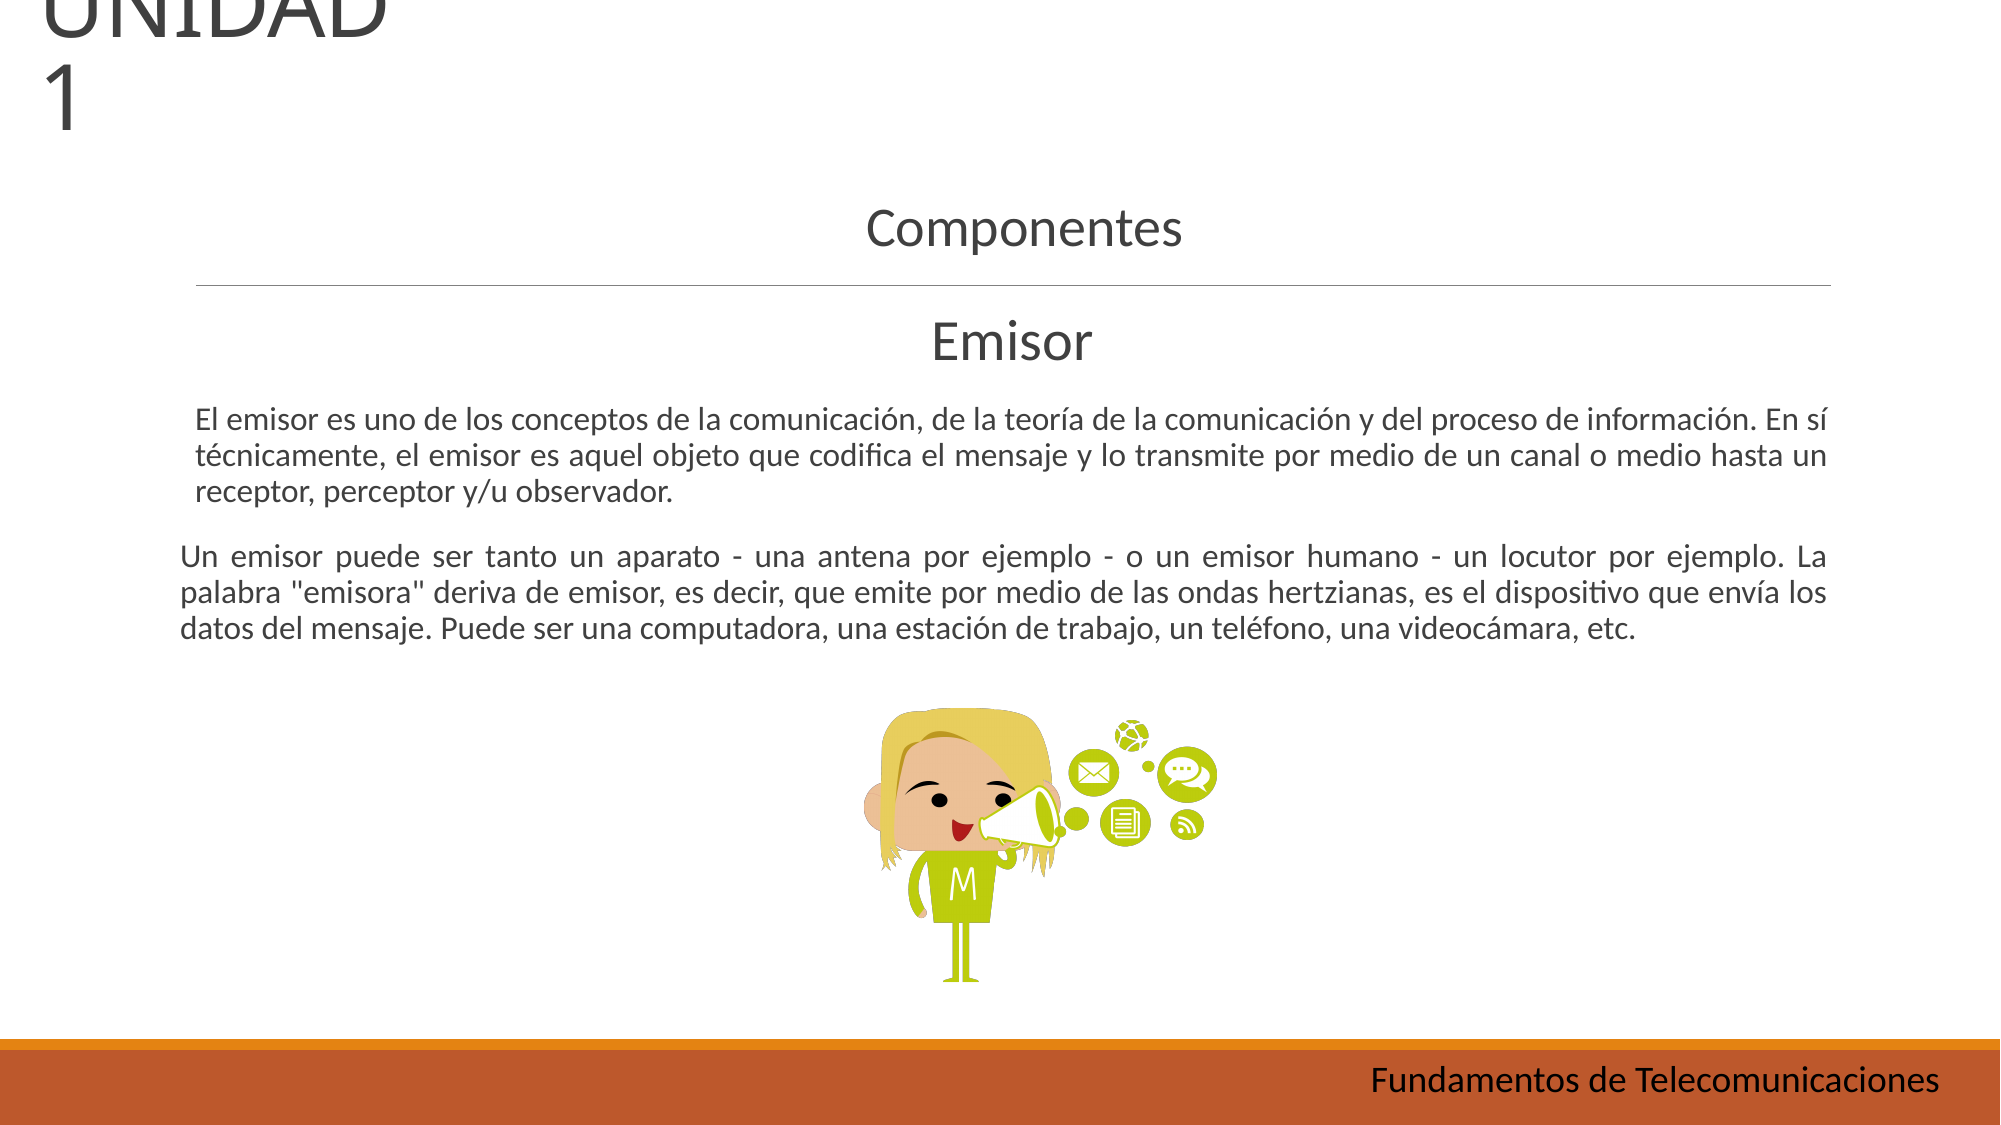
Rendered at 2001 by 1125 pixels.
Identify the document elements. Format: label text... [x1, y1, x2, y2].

text_box UNIDAD 1 [23, 35, 429, 157]
text_box Fundamentos de Telecomunicaciones [1356, 1047, 1970, 1108]
picture [859, 701, 1217, 986]
text_box Componentes [23, 190, 2000, 267]
list Emisor El emisor es uno de los conceptos de la comunicación, de la teoría de la comunicación y del proceso de información. En sí técnicamente, el emisor es aquel objeto que codifica el mensaje y lo transmite por medio de un canal o medio hasta un receptor, perceptor y/u observador. Un emisor puede ser tanto un aparato - una antena por ejemplo - o un emisor humano - un locutor por ejemplo. La palabra "emisora" deriva de emisor, es decir, que emite por medio de las ondas hertzianas, es el dispositivo que envía los datos del mensaje. Puede ser una computadora, una estación de trabajo, un teléfono, una videocámara, etc. [180, 302, 1830, 963]
